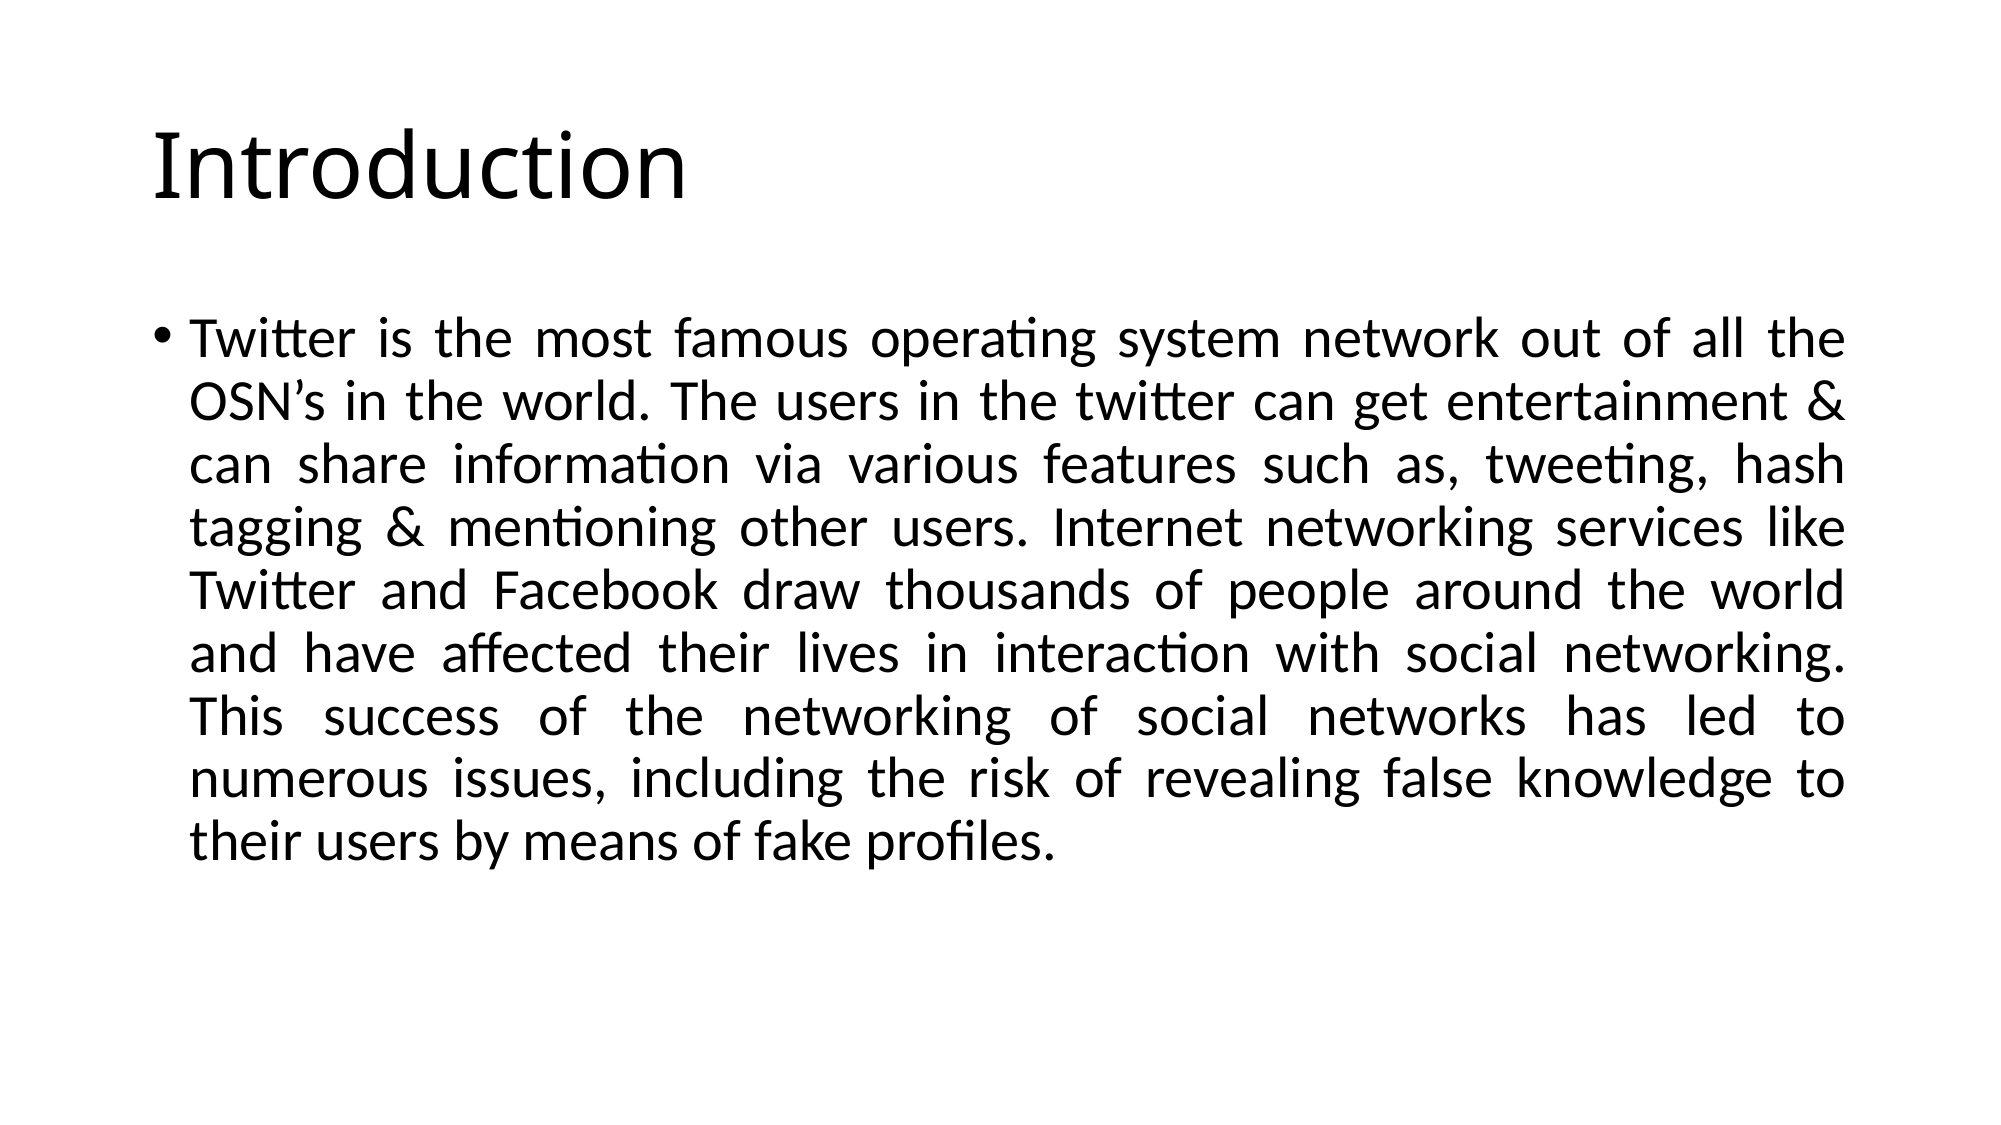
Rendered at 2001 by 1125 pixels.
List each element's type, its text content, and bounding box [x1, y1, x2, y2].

title Introduction [137, 59, 1863, 278]
list Twitter is the most famous operating system network out of all the OSN’s in the world. The users in the twitter can get entertainment & can share information via various features such as, tweeting, hash tagging & mentioning other users. Internet networking services like Twitter and Facebook draw thousands of people around the world and have affected their lives in interaction with social networking. This success of the networking of social networks has led to numerous issues, including the risk of revealing false knowledge to their users by means of fake profiles. [137, 299, 1863, 1014]
